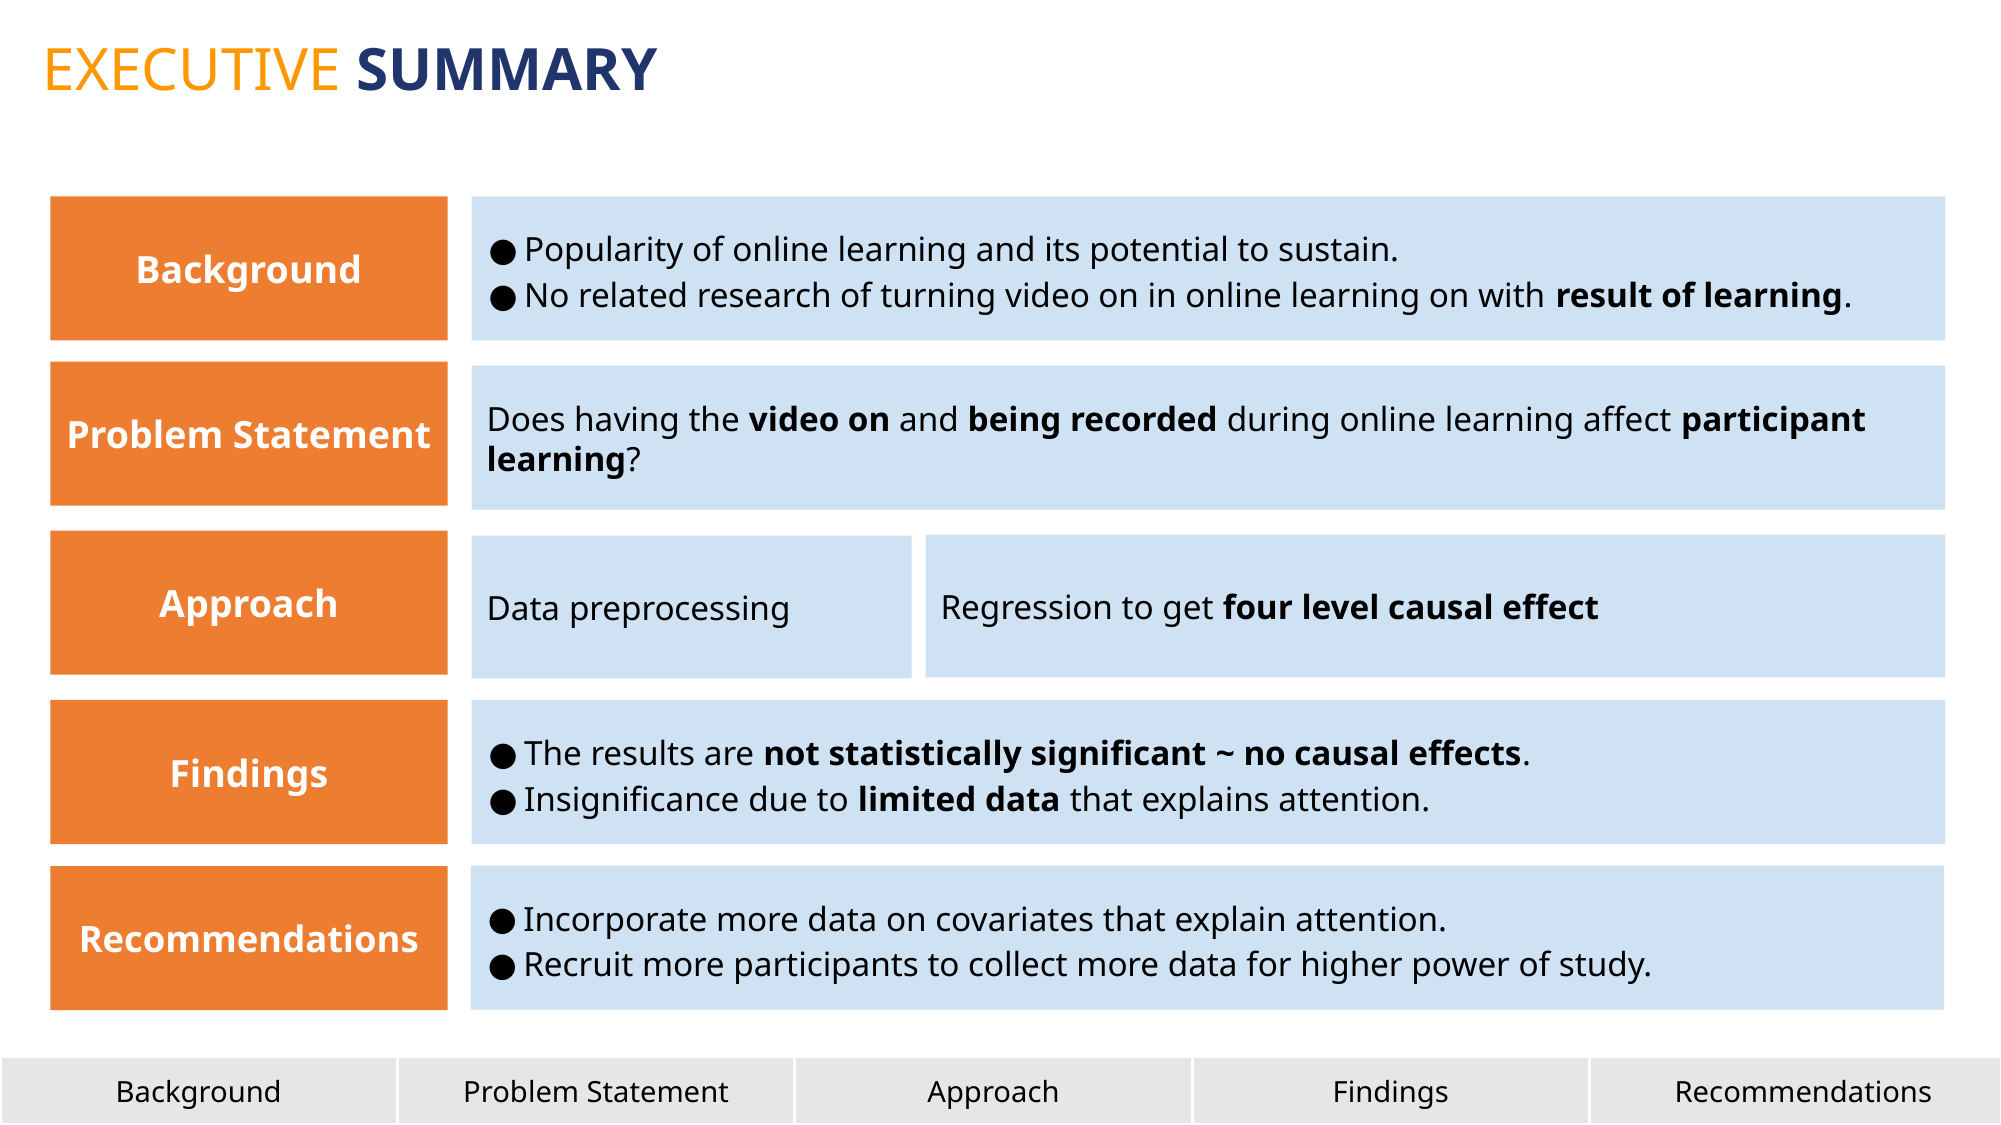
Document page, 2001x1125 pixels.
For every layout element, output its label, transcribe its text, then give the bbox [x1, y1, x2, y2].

text_box The results are not statistically significant ~ no causal effects. Insignificance due to limited data that explains attention. [471, 700, 1946, 845]
text_box Recommendations [1589, 1055, 2000, 1125]
text_box Does having the video on and being recorded during online learning affect participant learning? [471, 365, 1946, 510]
text_box Incorporate more data on covariates that explain attention. Recruit more participants to collect more data for higher power of study. [470, 865, 1945, 1010]
text_box Regression to get four level causal effect [925, 534, 1946, 678]
text_box EXECUTIVE SUMMARY [27, 24, 927, 180]
text_box Popularity of online learning and its potential to sustain. No related research of turning video on in online learning on with result of learning. [471, 196, 1946, 341]
text_box Approach [795, 1055, 1192, 1125]
text_box Approach [50, 530, 448, 675]
text_box Background [0, 1055, 397, 1125]
text_box Findings [1192, 1055, 1589, 1125]
text_box Data preprocessing [471, 535, 912, 679]
text_box Recommendations [50, 866, 448, 1011]
text_box Problem Statement [397, 1055, 795, 1125]
text_box Background [50, 196, 448, 341]
text_box Findings [50, 699, 448, 845]
text_box Problem Statement [50, 361, 448, 506]
